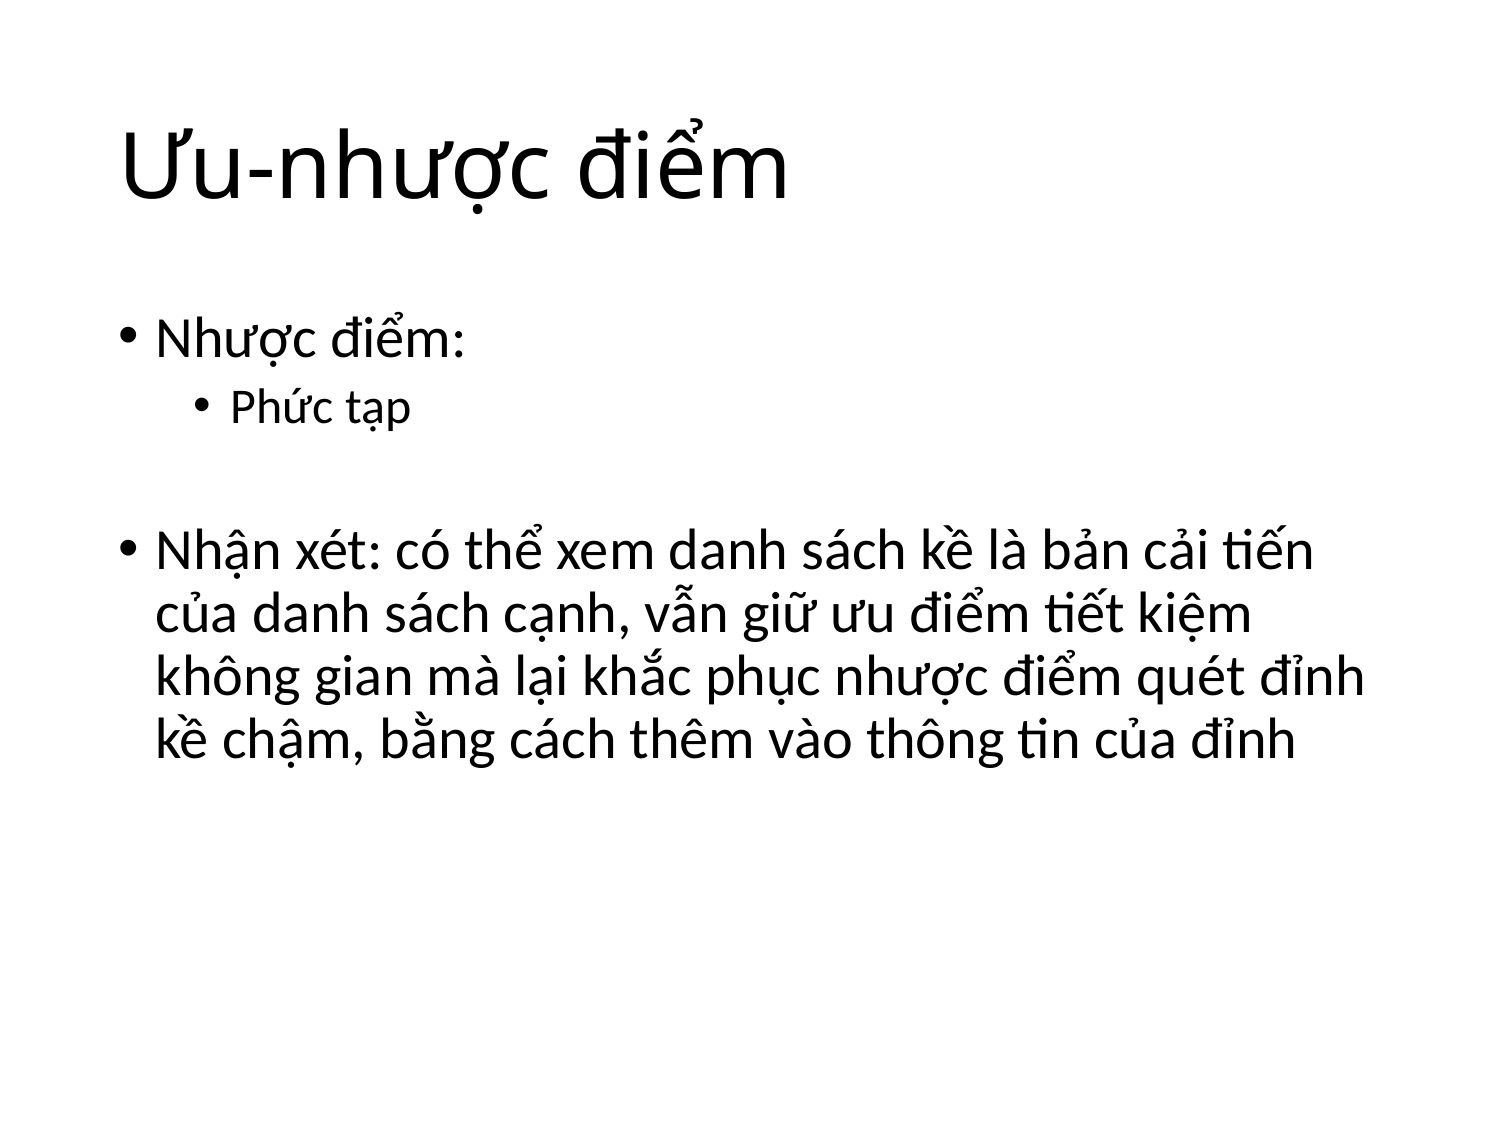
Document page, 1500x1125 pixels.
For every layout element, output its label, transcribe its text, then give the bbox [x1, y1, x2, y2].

list Nhược điểm: Phức tạp Nhận xét: có thể xem danh sách kề là bản cải tiến của danh sách cạnh, vẫn giữ ưu điểm tiết kiệm không gian mà lại khắc phục nhược điểm quét đỉnh kề chậm, bằng cách thêm vào thông tin của đỉnh [103, 299, 1397, 1014]
title Ưu-nhược điểm [103, 59, 1397, 278]
